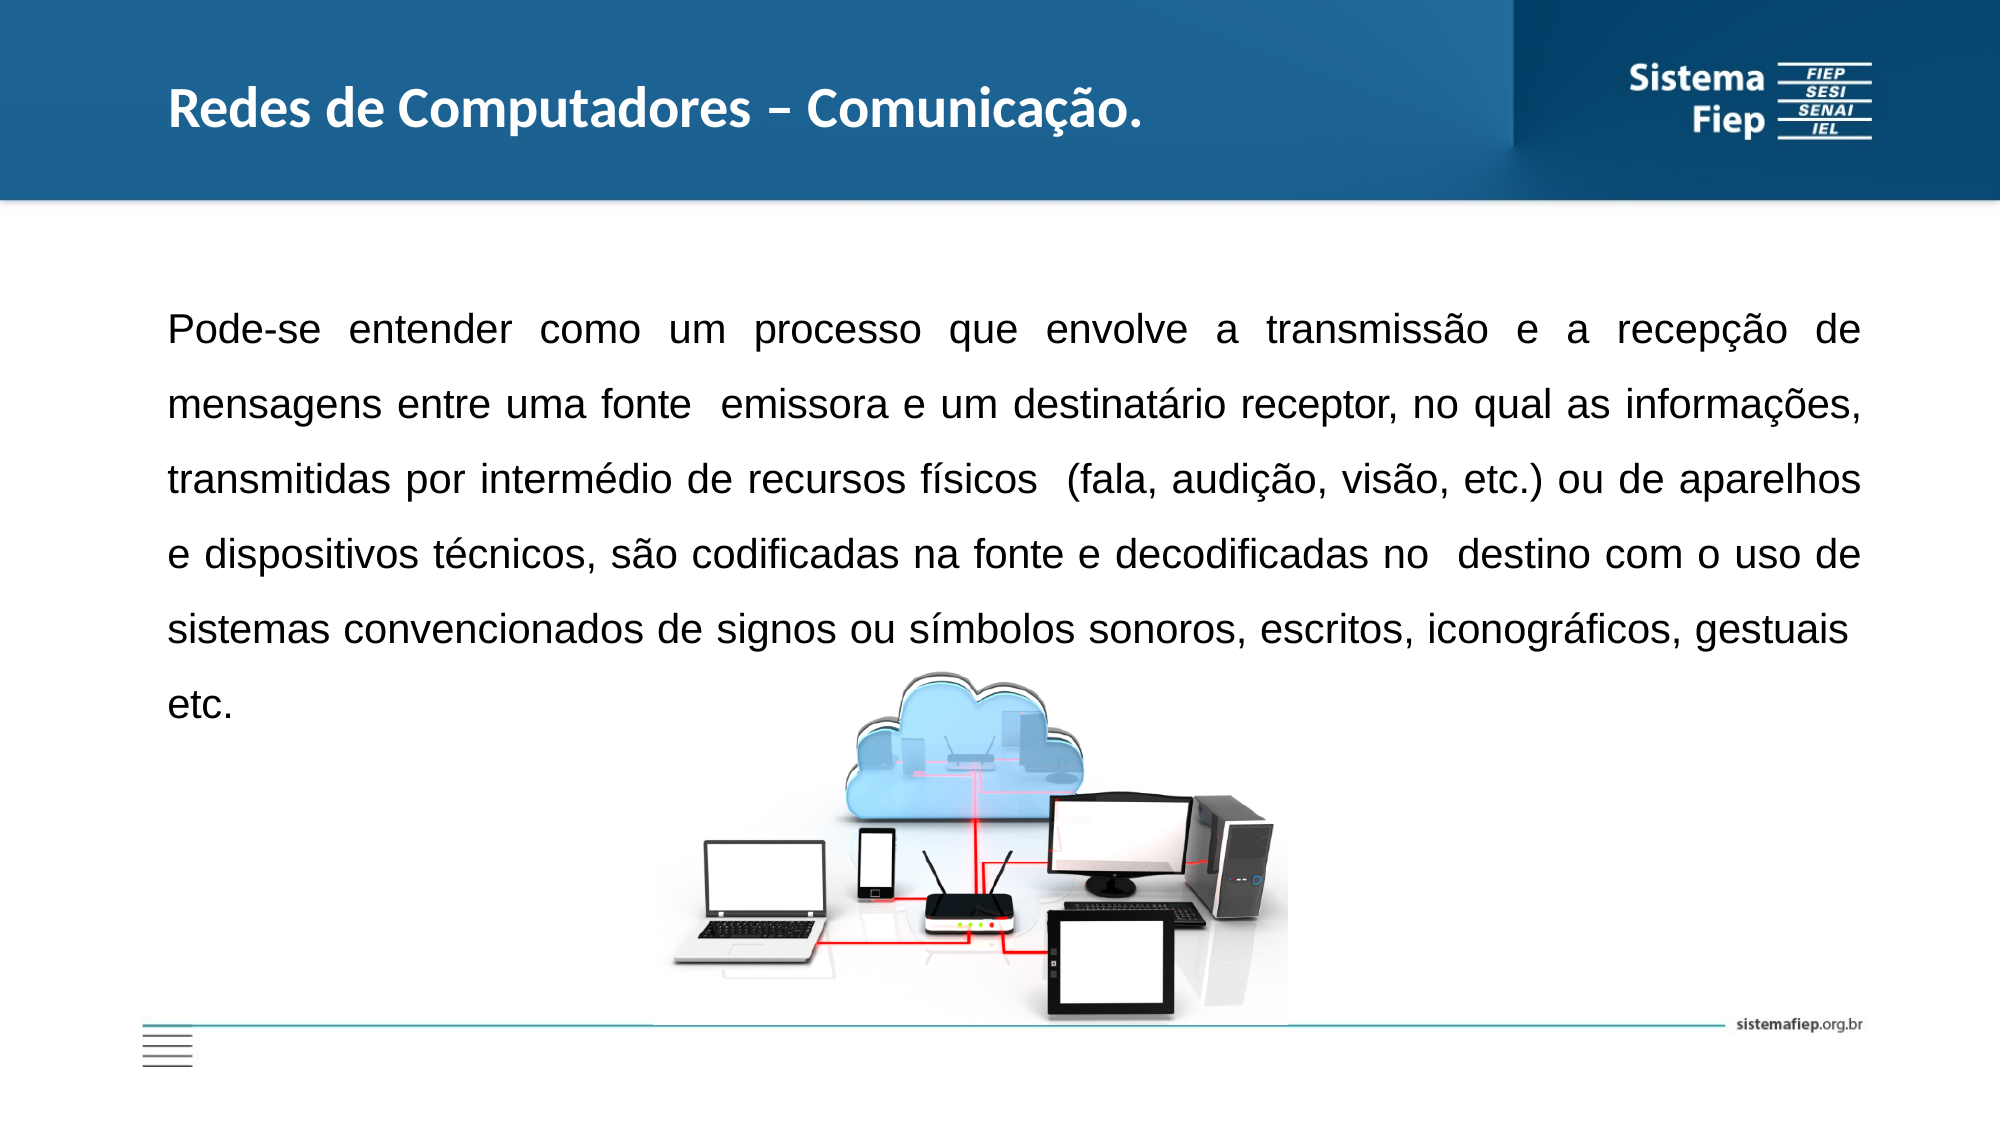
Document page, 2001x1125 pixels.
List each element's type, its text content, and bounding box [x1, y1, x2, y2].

title Redes de Computadores – Comunicação. [166, 67, 1154, 258]
text_box Pode-se entender como um processo que envolve a transmissão e a recepção de mensagens entre uma fonte emissora e um destinatário receptor, no qual as informações, transmitidas por intermédio de recursos físicos (fala, audição, visão, etc.) ou de aparelhos e dispositivos técnicos, são codificadas na fonte e decodificadas no destino com o uso de sistemas convencionados de signos ou símbolos sonoros, escritos, iconográficos, gestuais etc. [165, 273, 1863, 727]
picture [0, 0, 2000, 1067]
